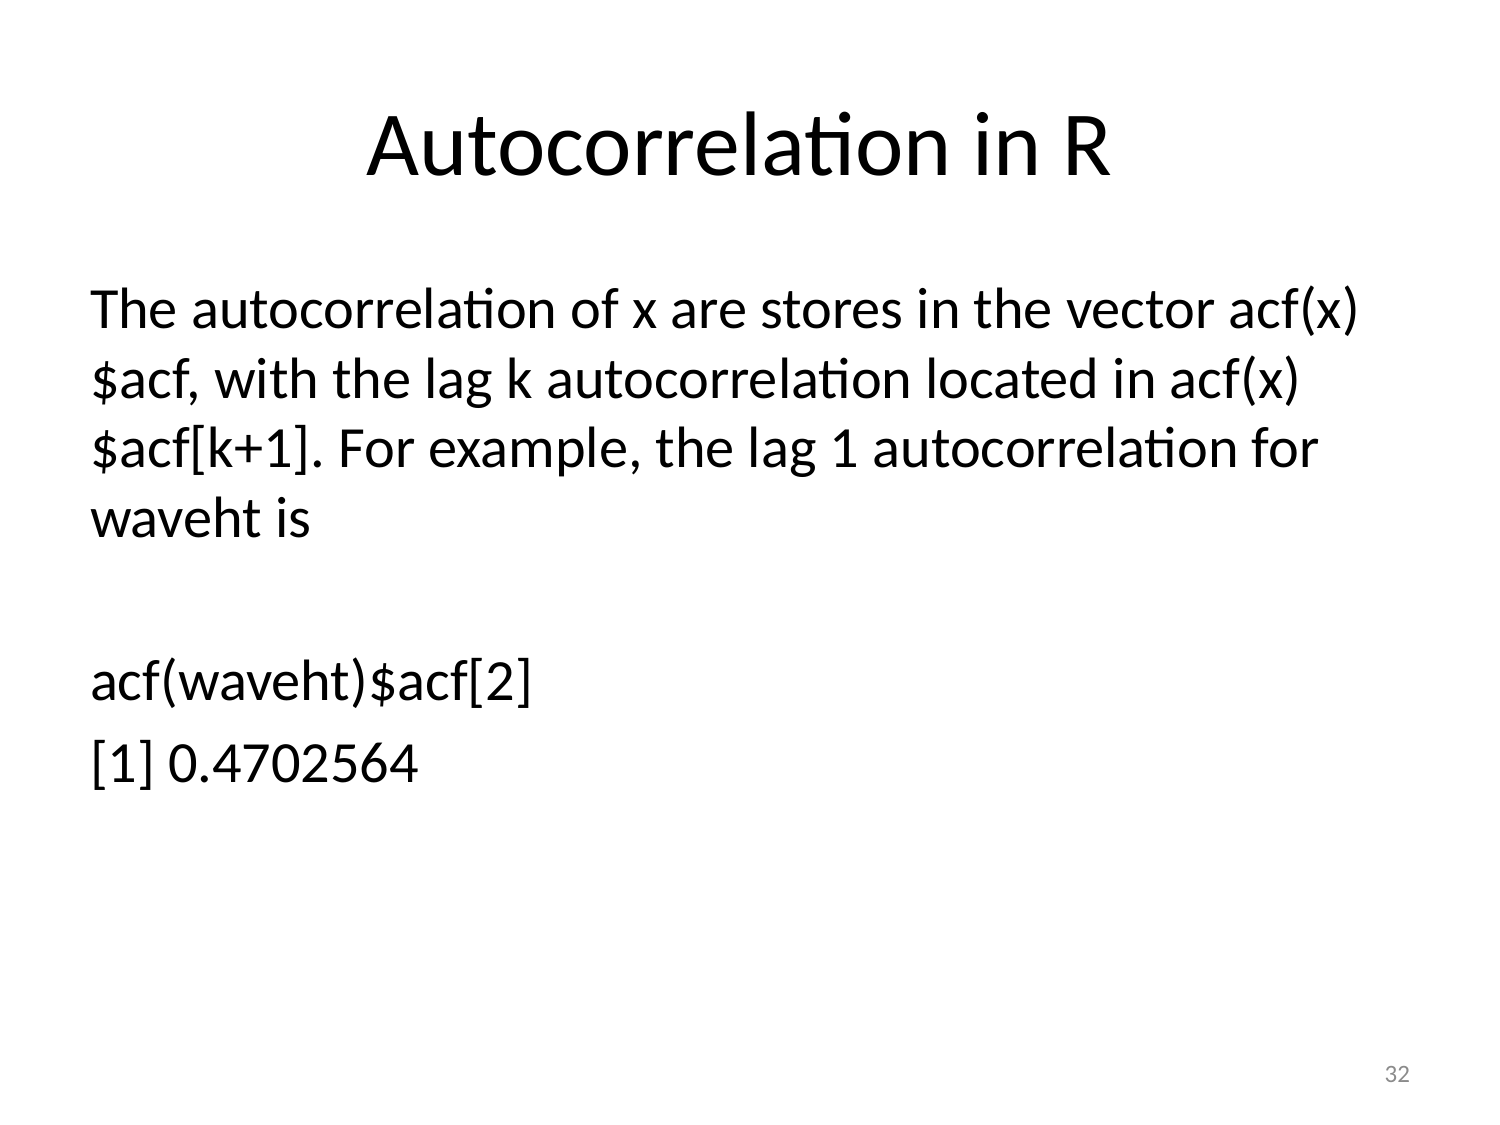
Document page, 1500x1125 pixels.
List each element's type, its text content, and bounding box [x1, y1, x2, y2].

title Autocorrelation in R [75, 45, 1425, 233]
slide_number 32 [1074, 1042, 1425, 1103]
list The autocorrelation of x are stores in the vector acf(x)$acf, with the lag k autocorrelation located in acf(x)$acf[k+1]. For example, the lag 1 autocorrelation for waveht is acf(waveht)$acf[2] [1] 0.4702564 [75, 262, 1425, 1005]
